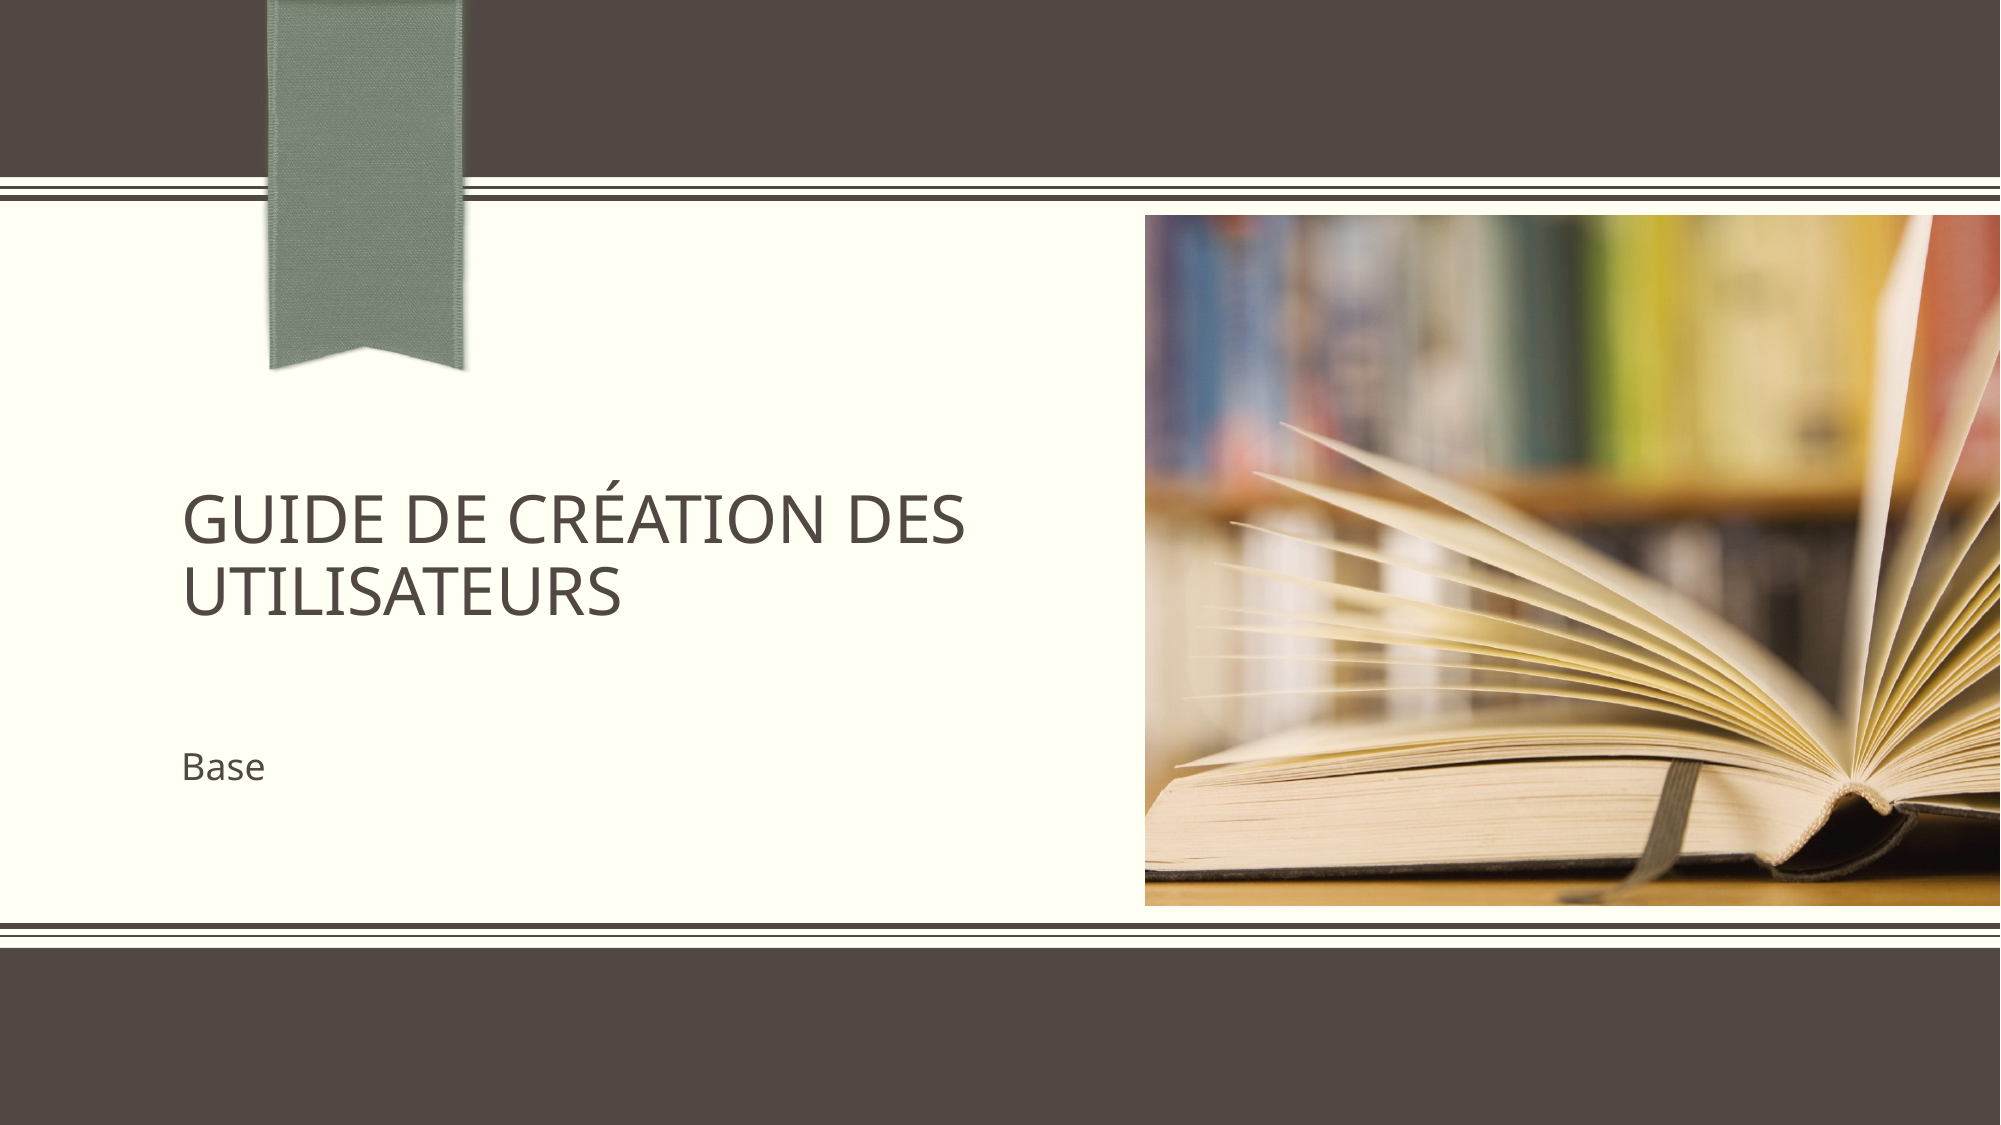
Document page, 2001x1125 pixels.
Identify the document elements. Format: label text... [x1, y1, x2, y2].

picture [1145, 214, 2000, 906]
title Guide de création des utilisateurs [181, 376, 1122, 740]
subtitle Base [181, 740, 1122, 897]
